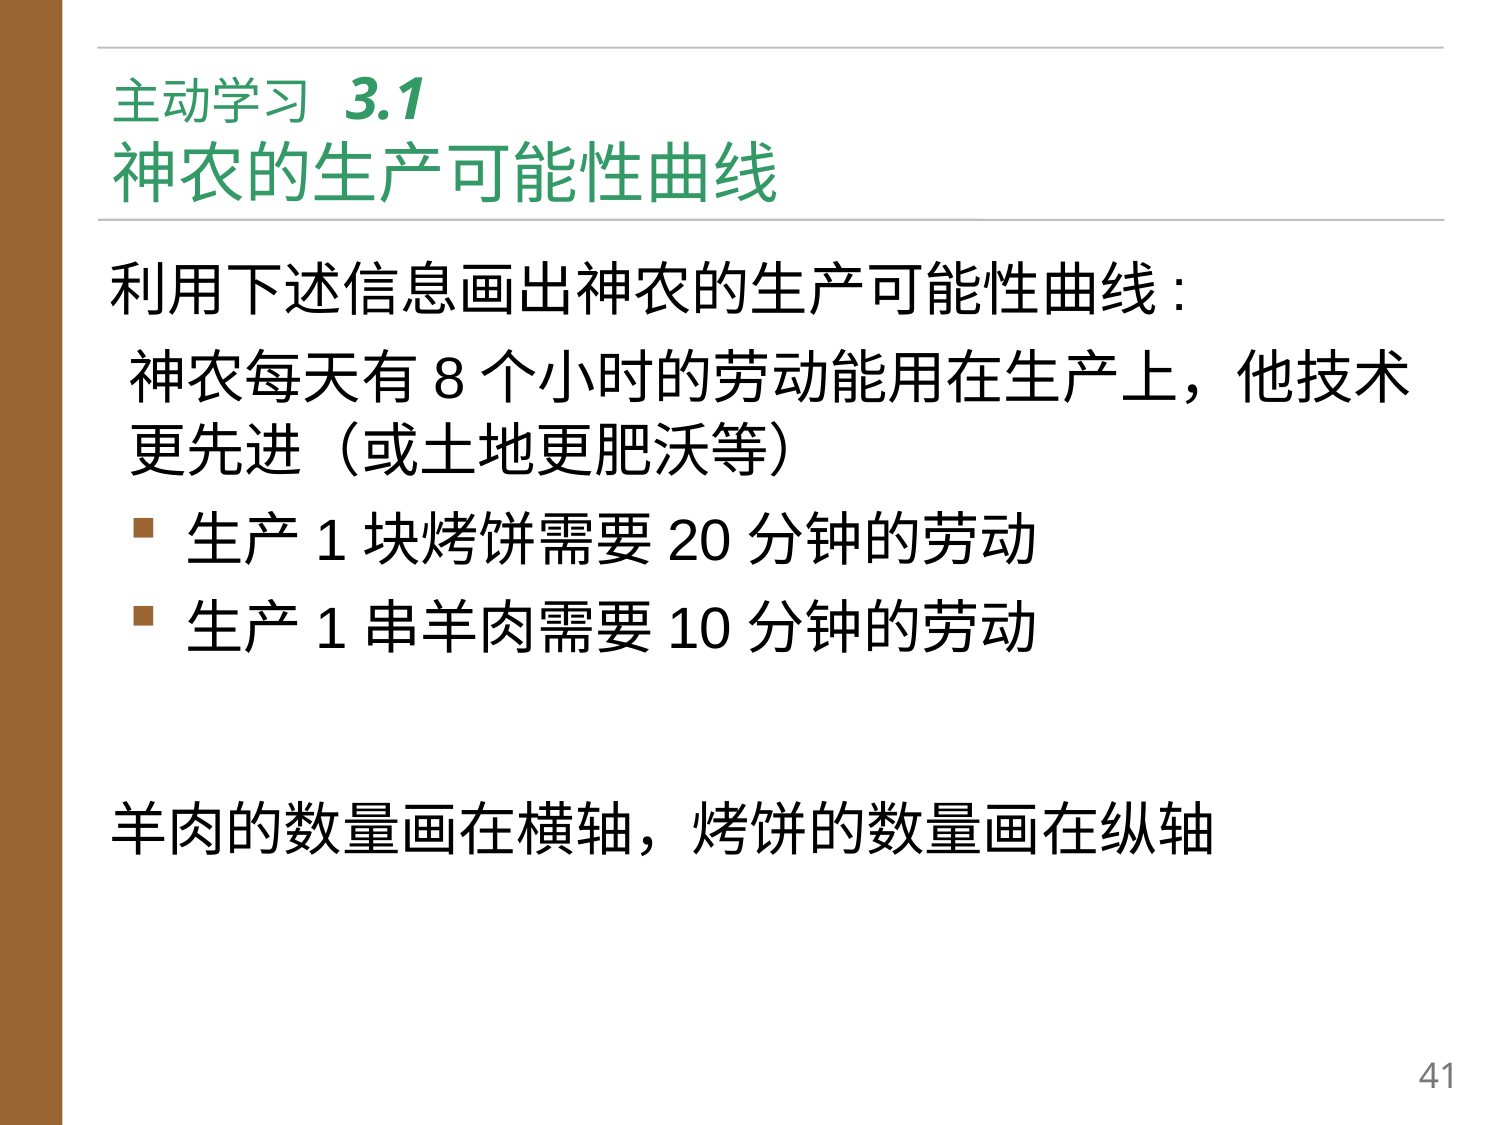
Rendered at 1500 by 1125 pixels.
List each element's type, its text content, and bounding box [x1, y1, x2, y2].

text_box [0, 0, 63, 1125]
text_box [97, 47, 1445, 221]
list 利用下述信息画出神农的生产可能性曲线: 神农每天有8个小时的劳动能用在生产上，他技术更先进（或土地更肥沃等） 生产1块烤饼需要20分钟的劳动 生产1串羊肉需要10分钟的劳动 羊肉的数量画在横轴，烤饼的数量画在纵轴 [93, 240, 1467, 1066]
text_box 40 [1361, 1045, 1475, 1107]
